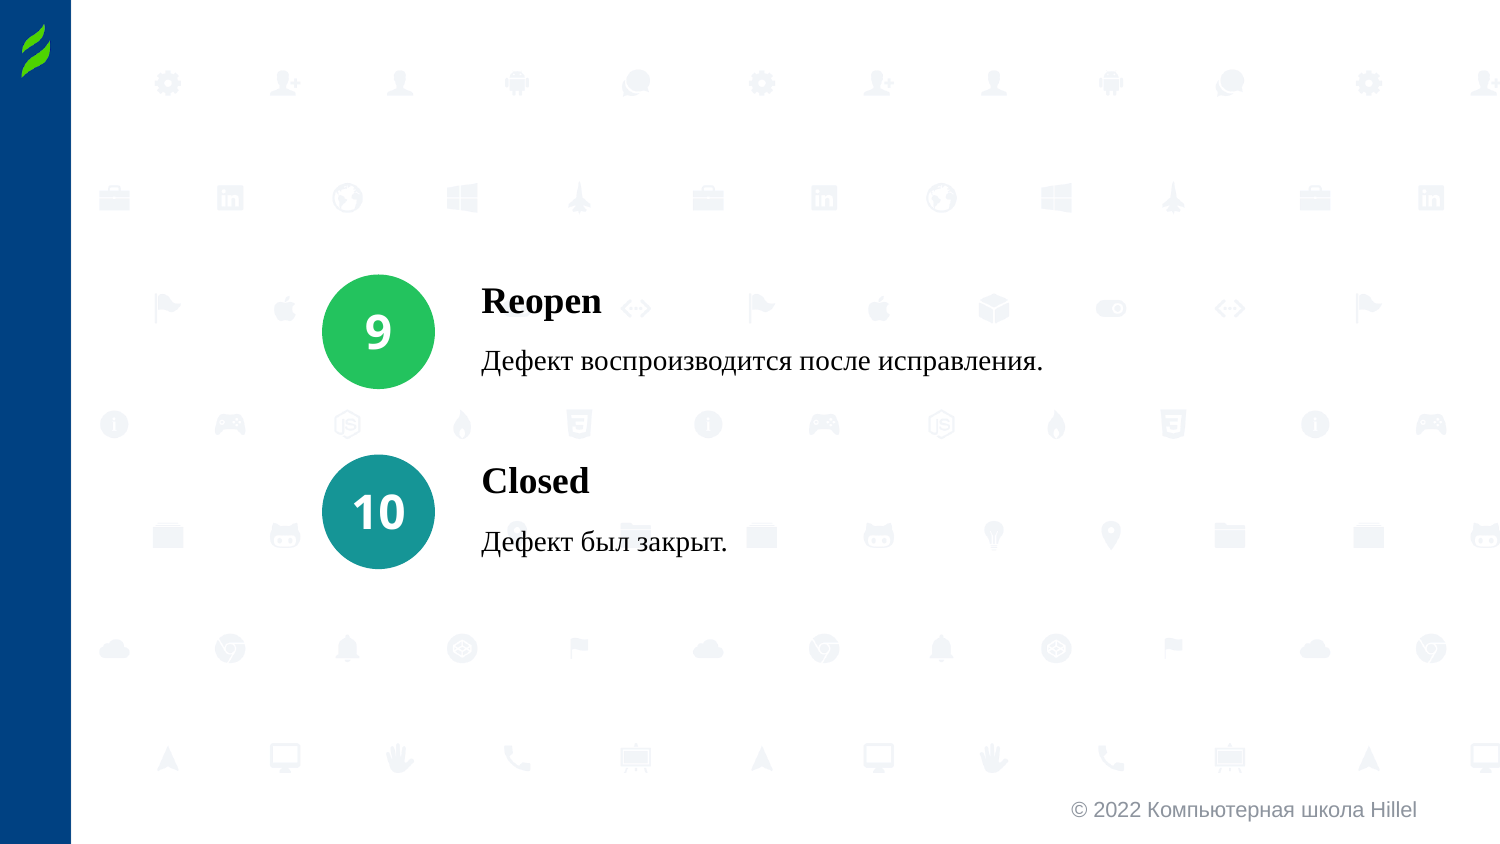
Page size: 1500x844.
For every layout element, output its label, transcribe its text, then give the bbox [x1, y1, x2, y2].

picture [0, 0, 1500, 844]
text_box Reopen [475, 278, 825, 323]
text_box 10 [341, 478, 416, 542]
text_box Дефект воспроизводится после исправления. [475, 323, 1178, 380]
text_box [322, 274, 435, 390]
text_box Closed [475, 458, 861, 503]
text_box [322, 454, 435, 570]
text_box 9 [346, 298, 411, 362]
text_box Дефект был закрыт. [475, 503, 1178, 560]
